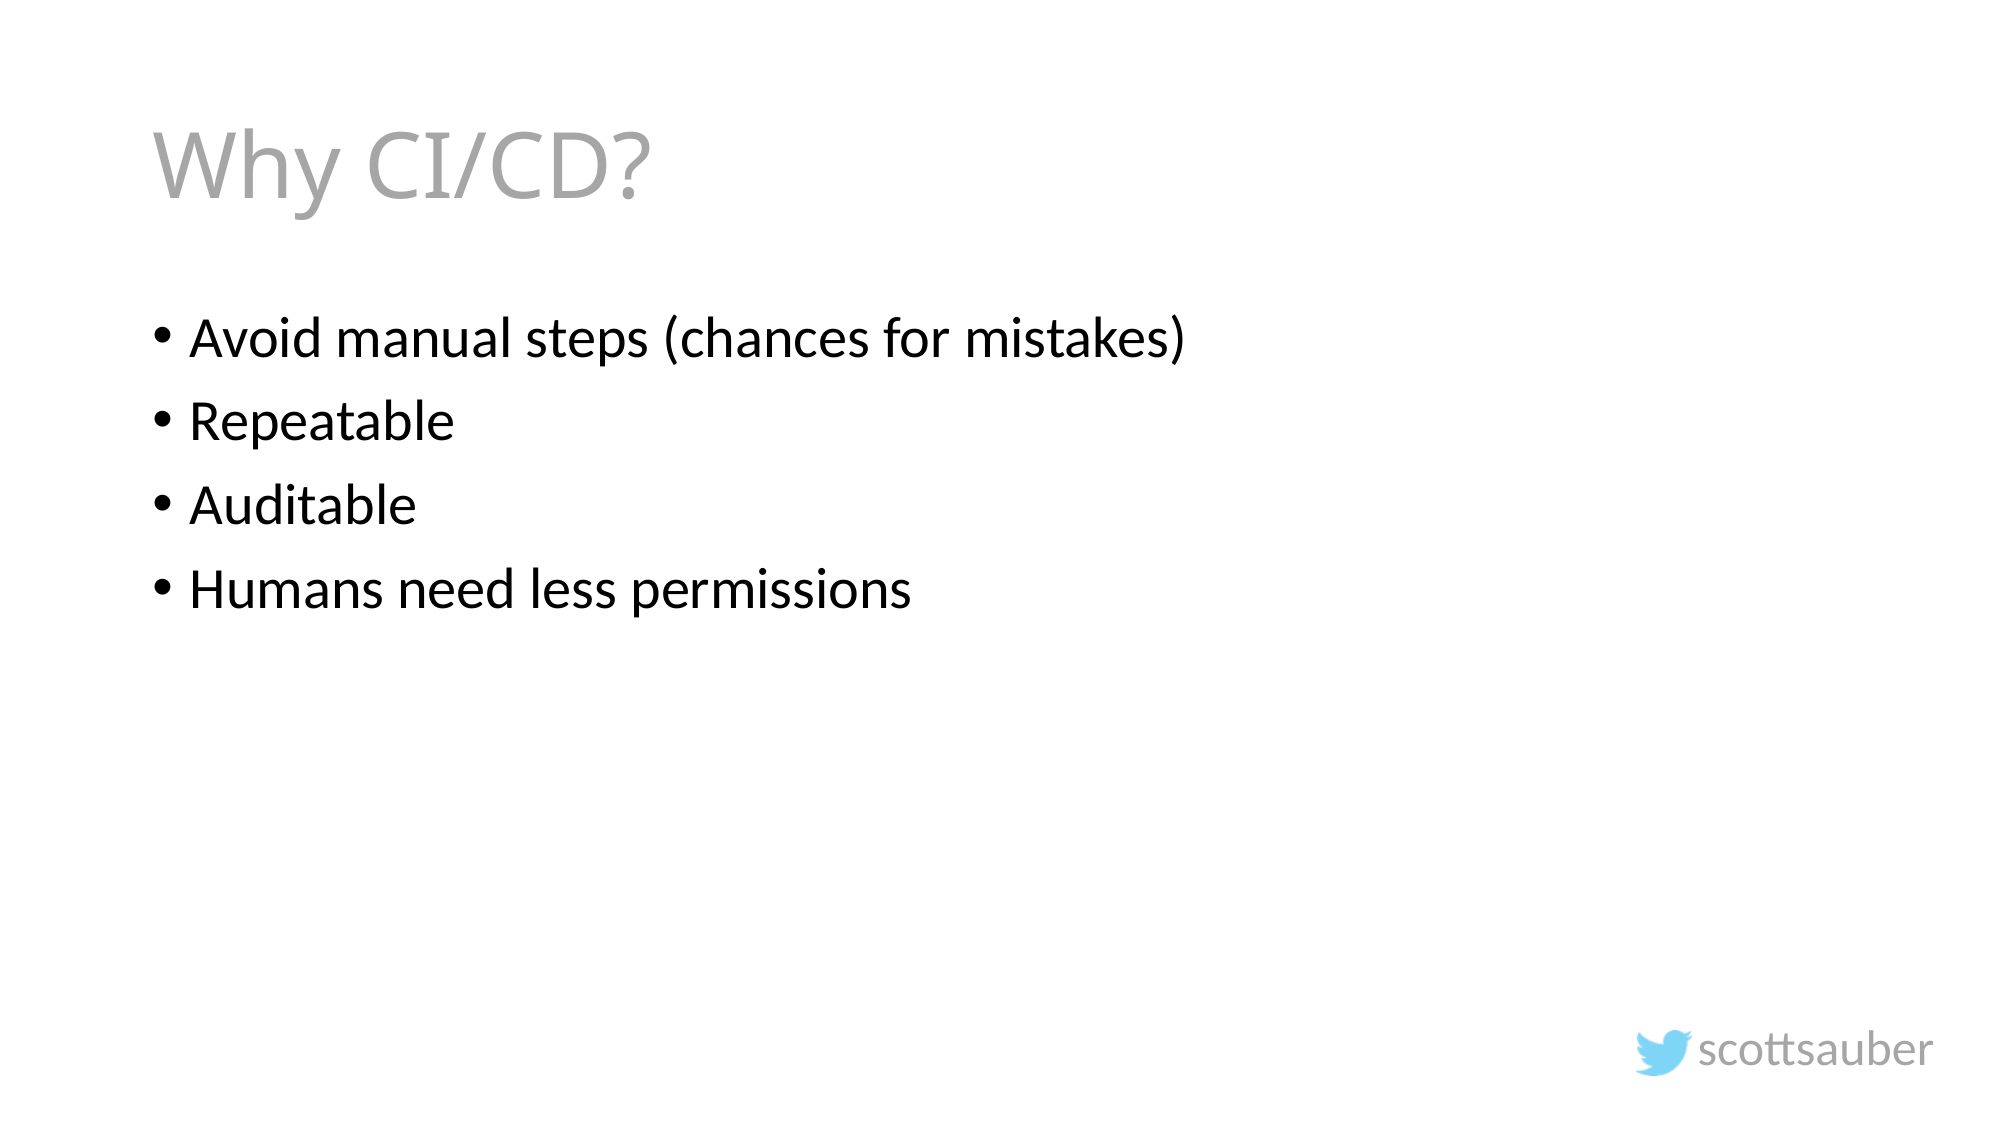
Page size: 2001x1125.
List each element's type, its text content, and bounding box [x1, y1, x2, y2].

list Avoid manual steps (chances for mistakes) Repeatable Auditable Humans need less permissions [137, 299, 1906, 1110]
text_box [1635, 1014, 1986, 1093]
title Why CI/CD? [137, 59, 1945, 278]
